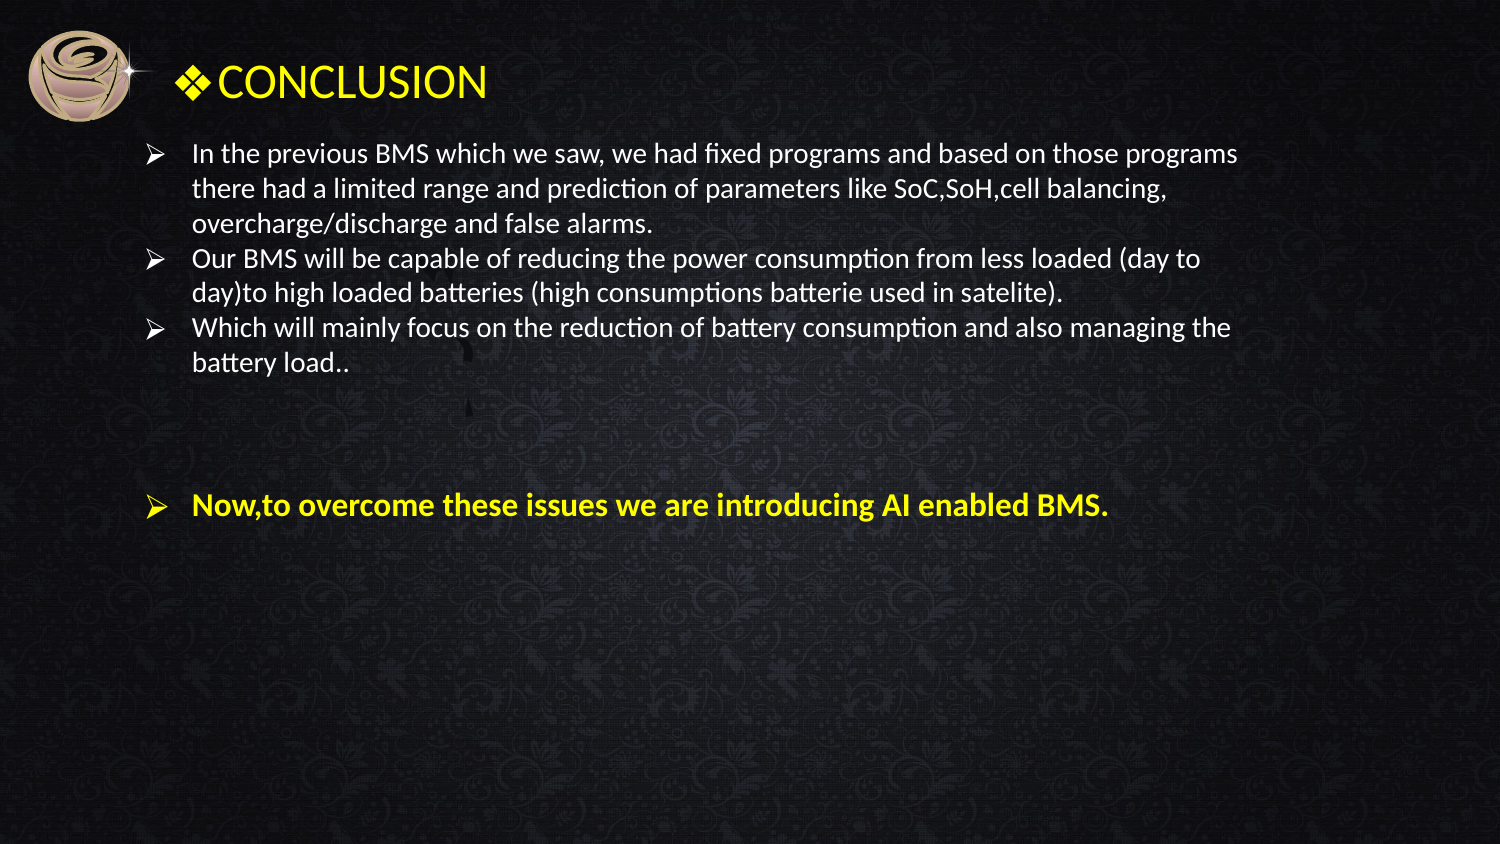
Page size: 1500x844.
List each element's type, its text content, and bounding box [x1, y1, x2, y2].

text_box In the previous BMS which we saw, we had fixed programs and based on those programs there had a limited range and prediction of parameters like SoC,SoH,cell balancing, overcharge/discharge and false alarms. Our BMS will be capable of reducing the power consumption from less loaded (day to day)to high loaded batteries (high consumptions batterie used in satelite). Which will mainly focus on the reduction of battery consumption and also managing the battery load.. Now,to overcome these issues we are introducing AI enabled BMS. [129, 126, 1266, 636]
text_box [29, 31, 567, 121]
picture [0, 0, 1500, 844]
